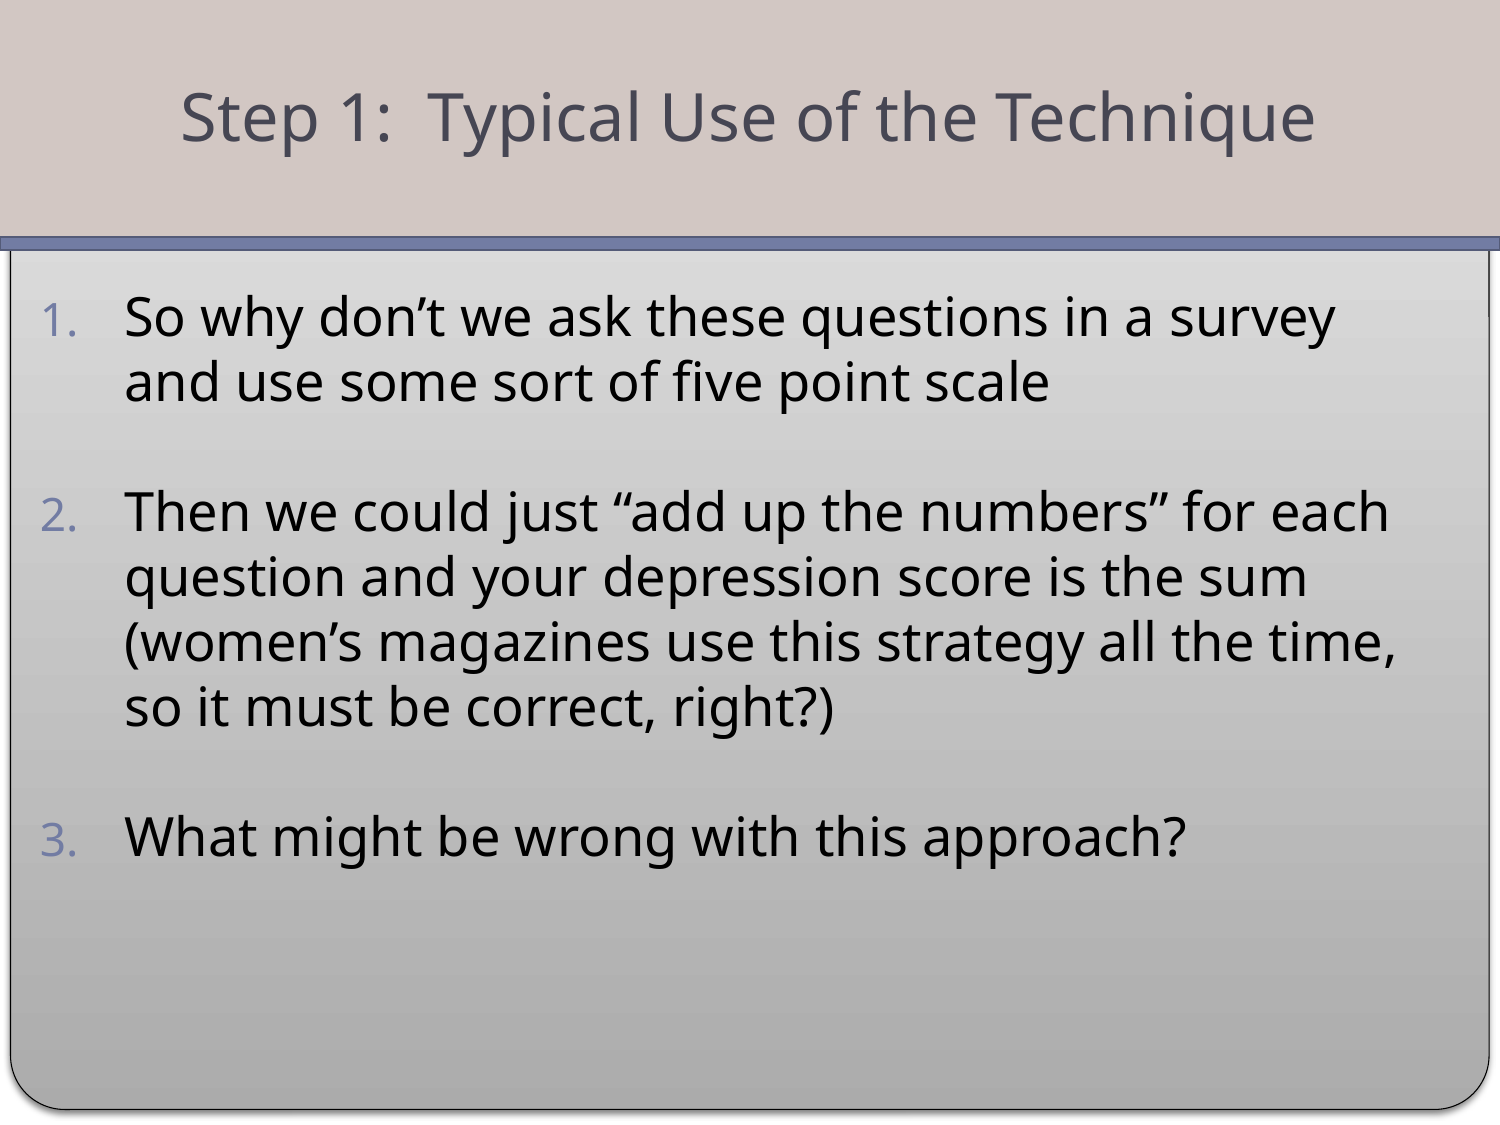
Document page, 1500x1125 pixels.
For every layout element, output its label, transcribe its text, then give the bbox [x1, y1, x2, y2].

text_box [56, 362, 1482, 1050]
text_box [0, 236, 1500, 251]
text_box Step 1: Typical Use of the Technique [0, 0, 1500, 236]
list So why don’t we ask these questions in a survey and use some sort of five point scale Then we could just “add up the numbers” for each question and your depression score is the sum (women’s magazines use this strategy all the time, so it must be correct, right?) What might be wrong with this approach? [24, 275, 1450, 963]
